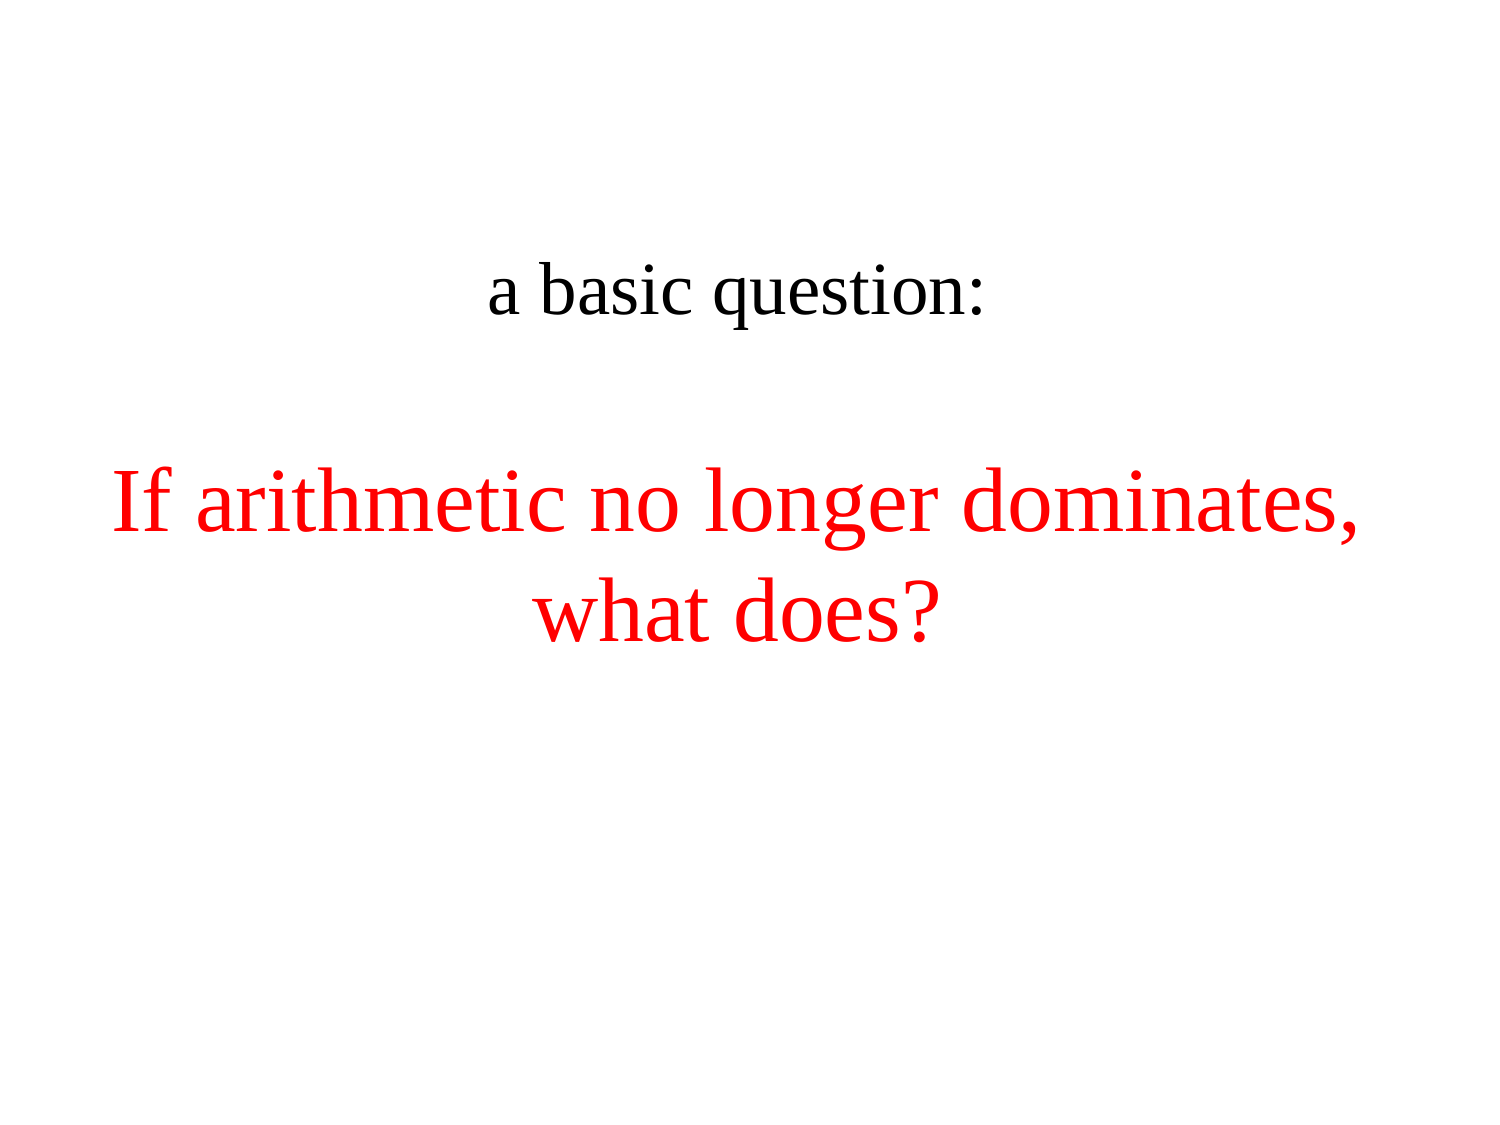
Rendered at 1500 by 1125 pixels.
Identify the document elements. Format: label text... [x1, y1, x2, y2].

title a basic question: If arithmetic no longer dominates, what does? [87, 99, 1388, 800]
